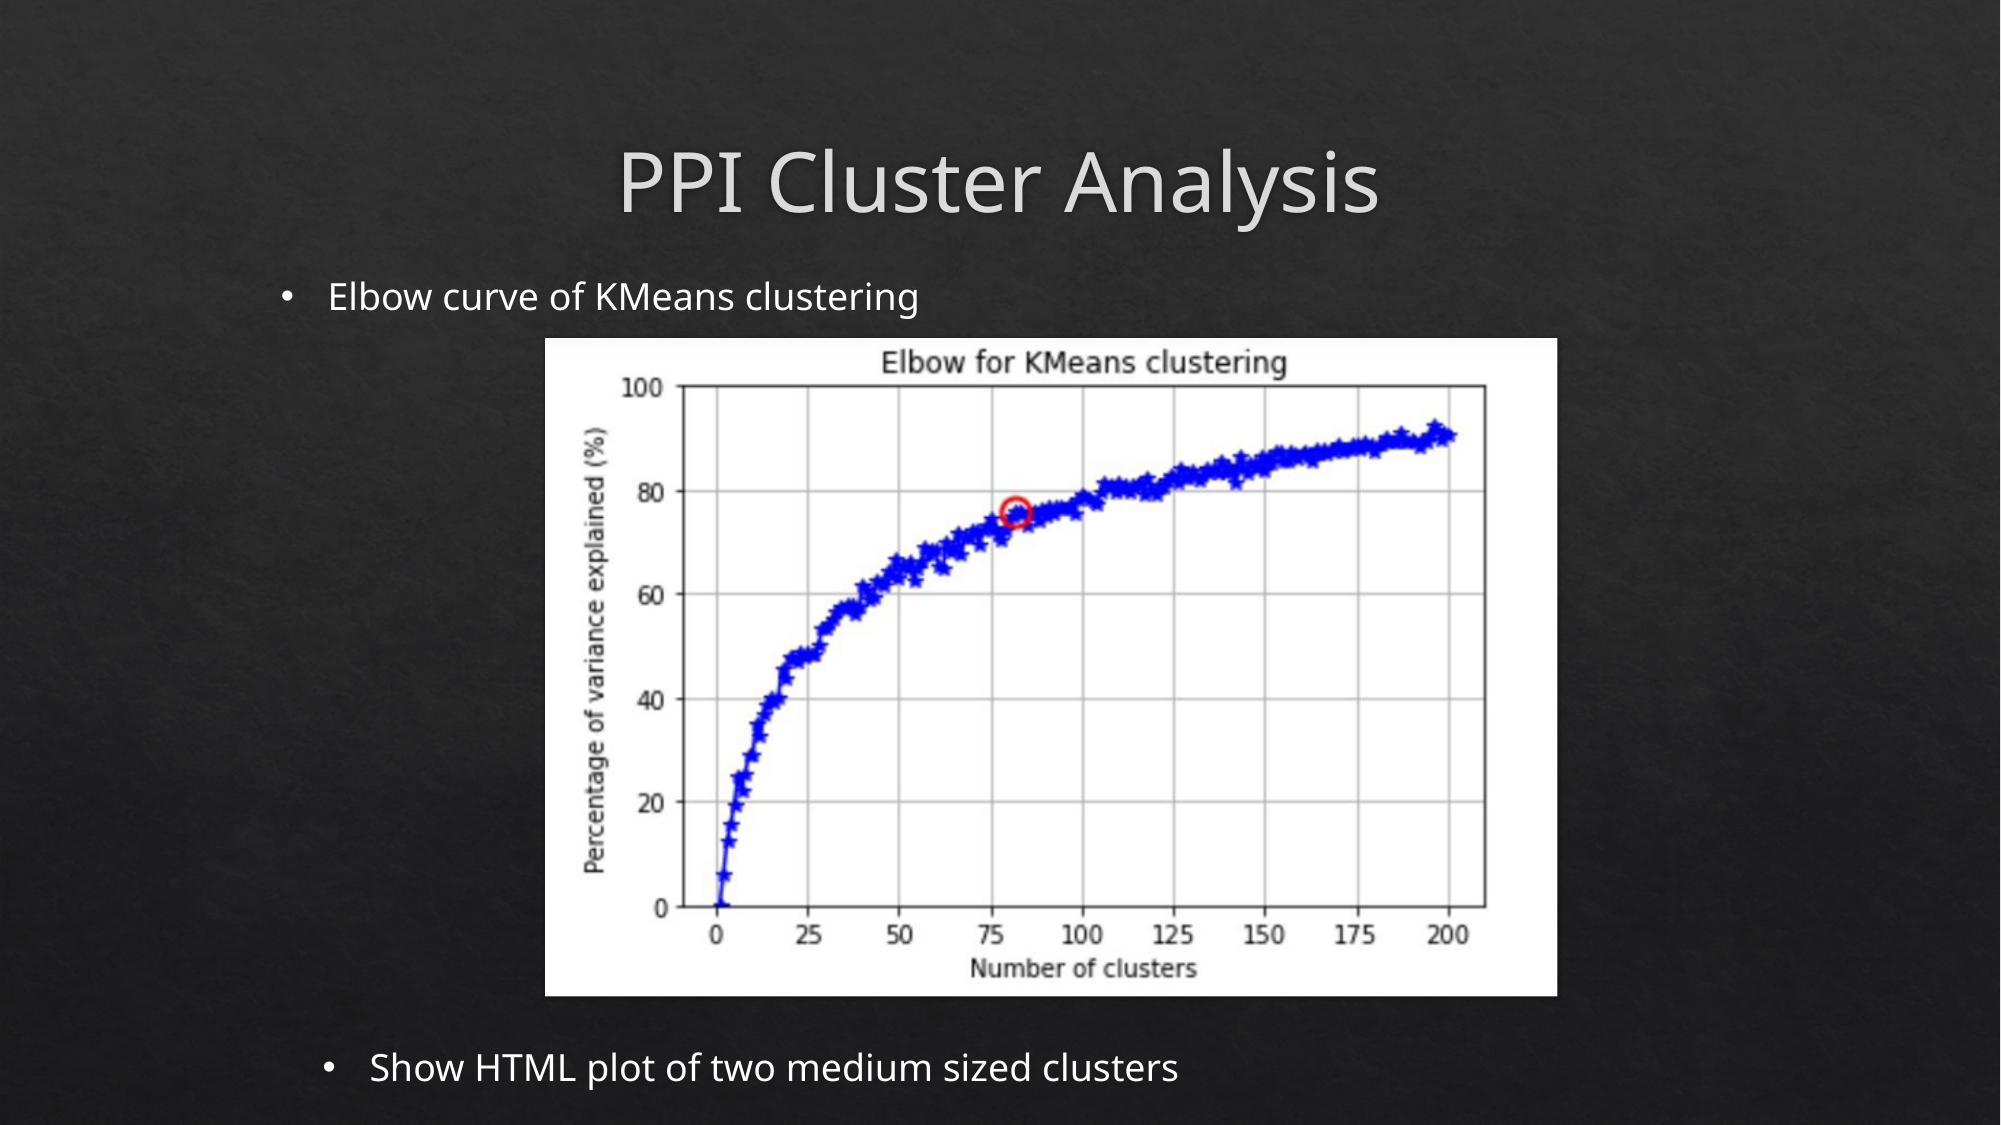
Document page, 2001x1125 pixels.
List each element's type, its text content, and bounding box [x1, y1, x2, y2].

text_box Elbow curve of KMeans clustering [265, 265, 1366, 326]
text_box Show HTML plot of two medium sized clusters [307, 1036, 1408, 1097]
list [545, 338, 1560, 999]
title PPI Cluster Analysis [149, 99, 1849, 260]
